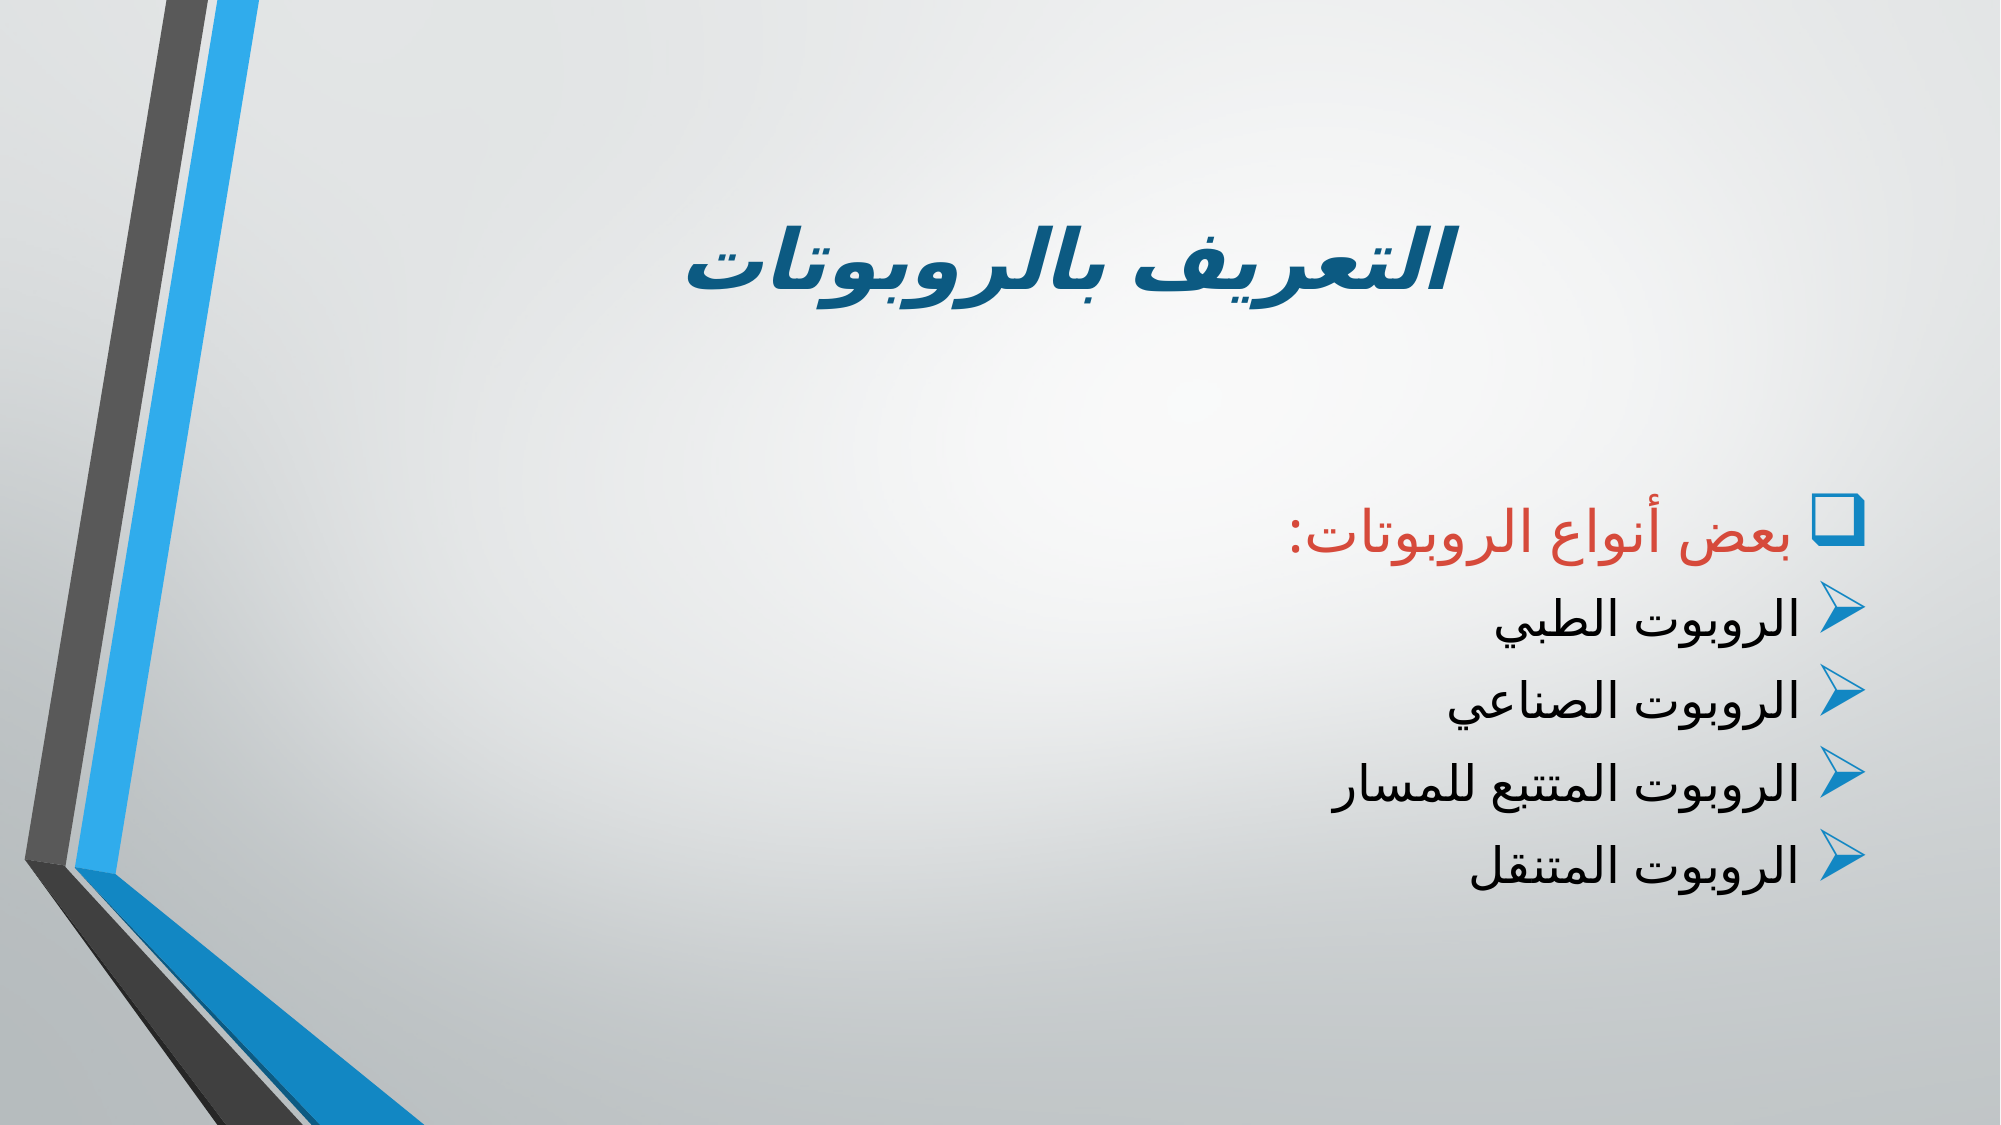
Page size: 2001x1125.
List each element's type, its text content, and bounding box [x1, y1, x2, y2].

title التعريف بالروبوتات [243, 112, 1887, 400]
list بعض أنواع الروبوتات: الروبوت الطبي الروبوت الصناعي الروبوت المتتبع للمسار الروبوت المتنقل [243, 437, 1887, 950]
